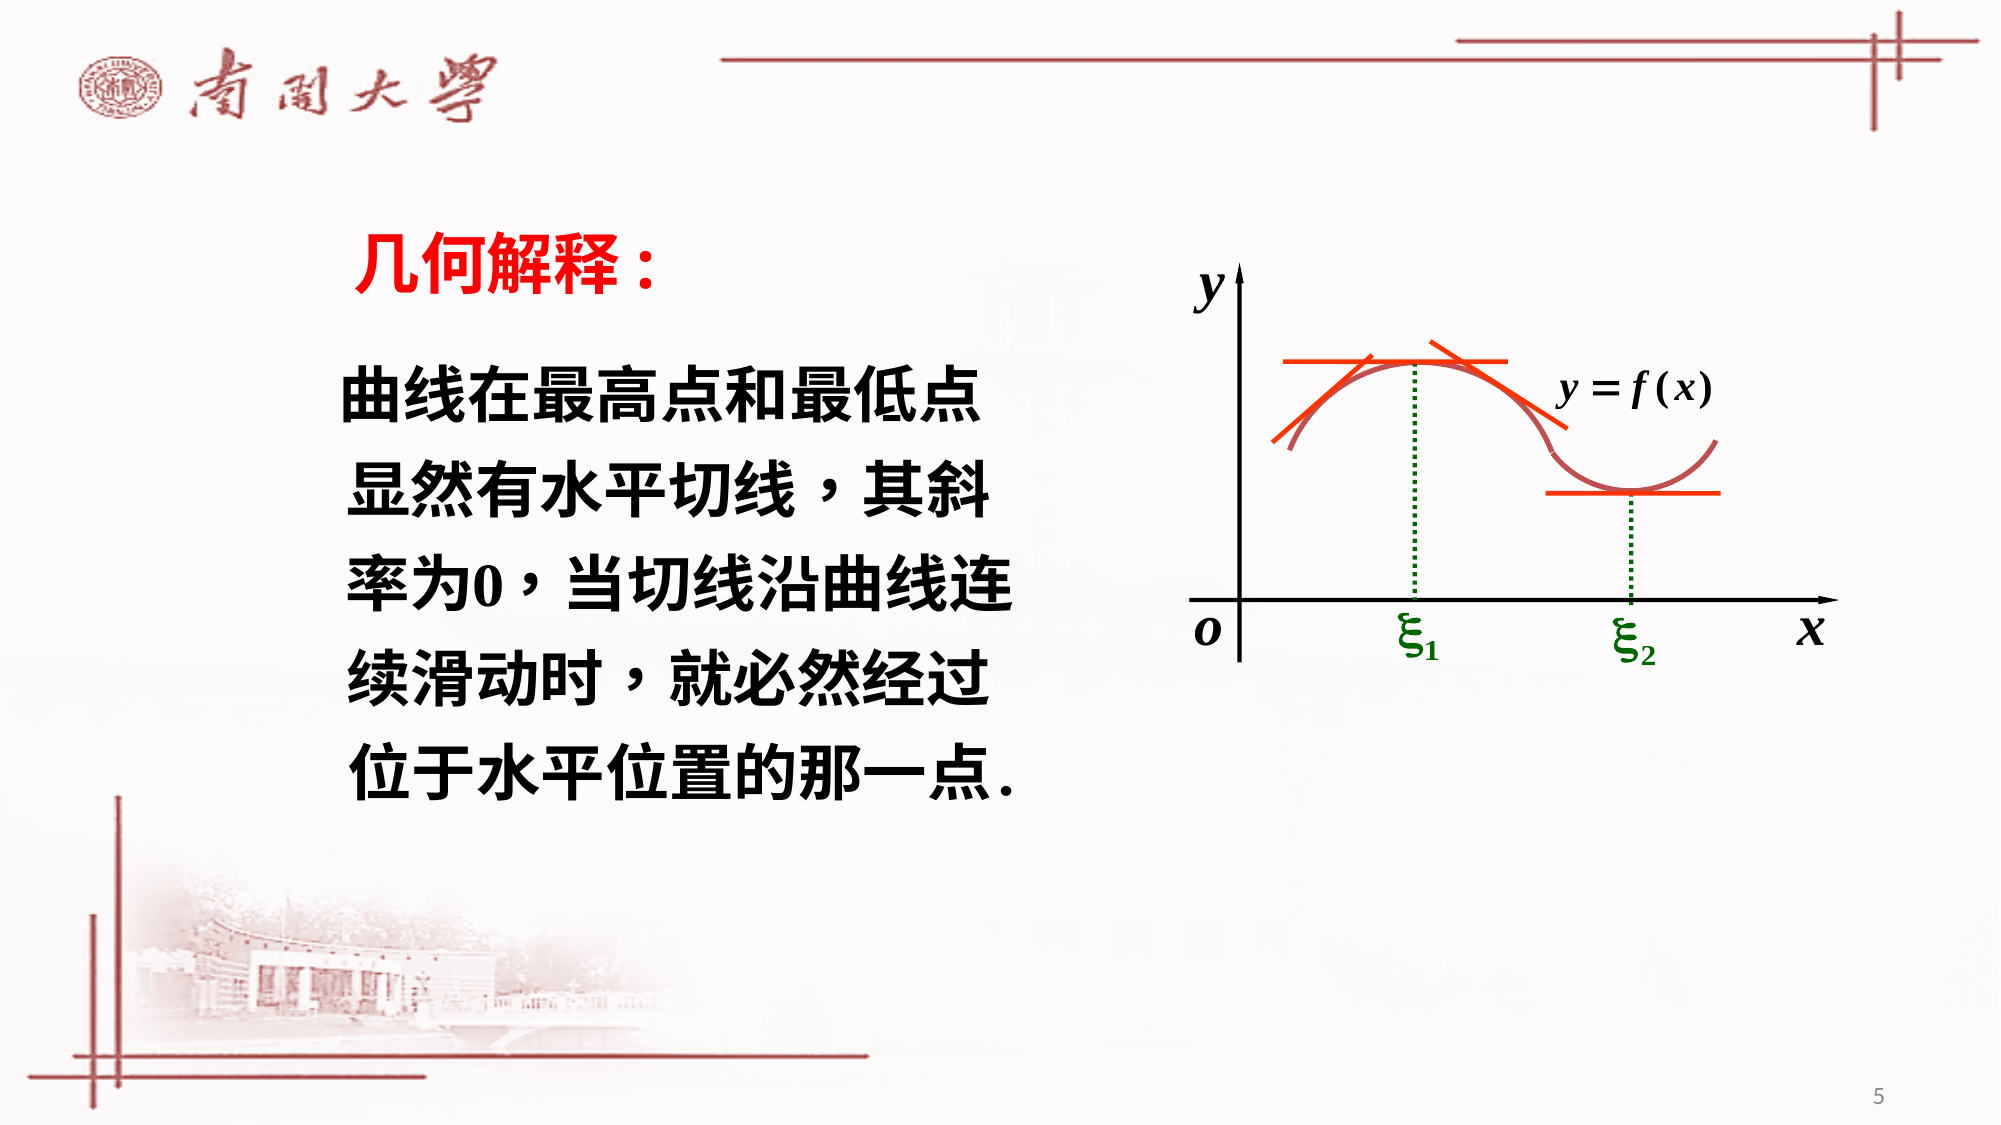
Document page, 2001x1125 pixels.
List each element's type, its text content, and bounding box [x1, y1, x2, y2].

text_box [1189, 262, 1840, 663]
text_box 几何解释: [338, 214, 677, 310]
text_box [1395, 362, 1440, 663]
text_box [338, 354, 1032, 818]
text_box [1610, 492, 1657, 668]
slide_number 5 [1433, 1065, 1901, 1125]
